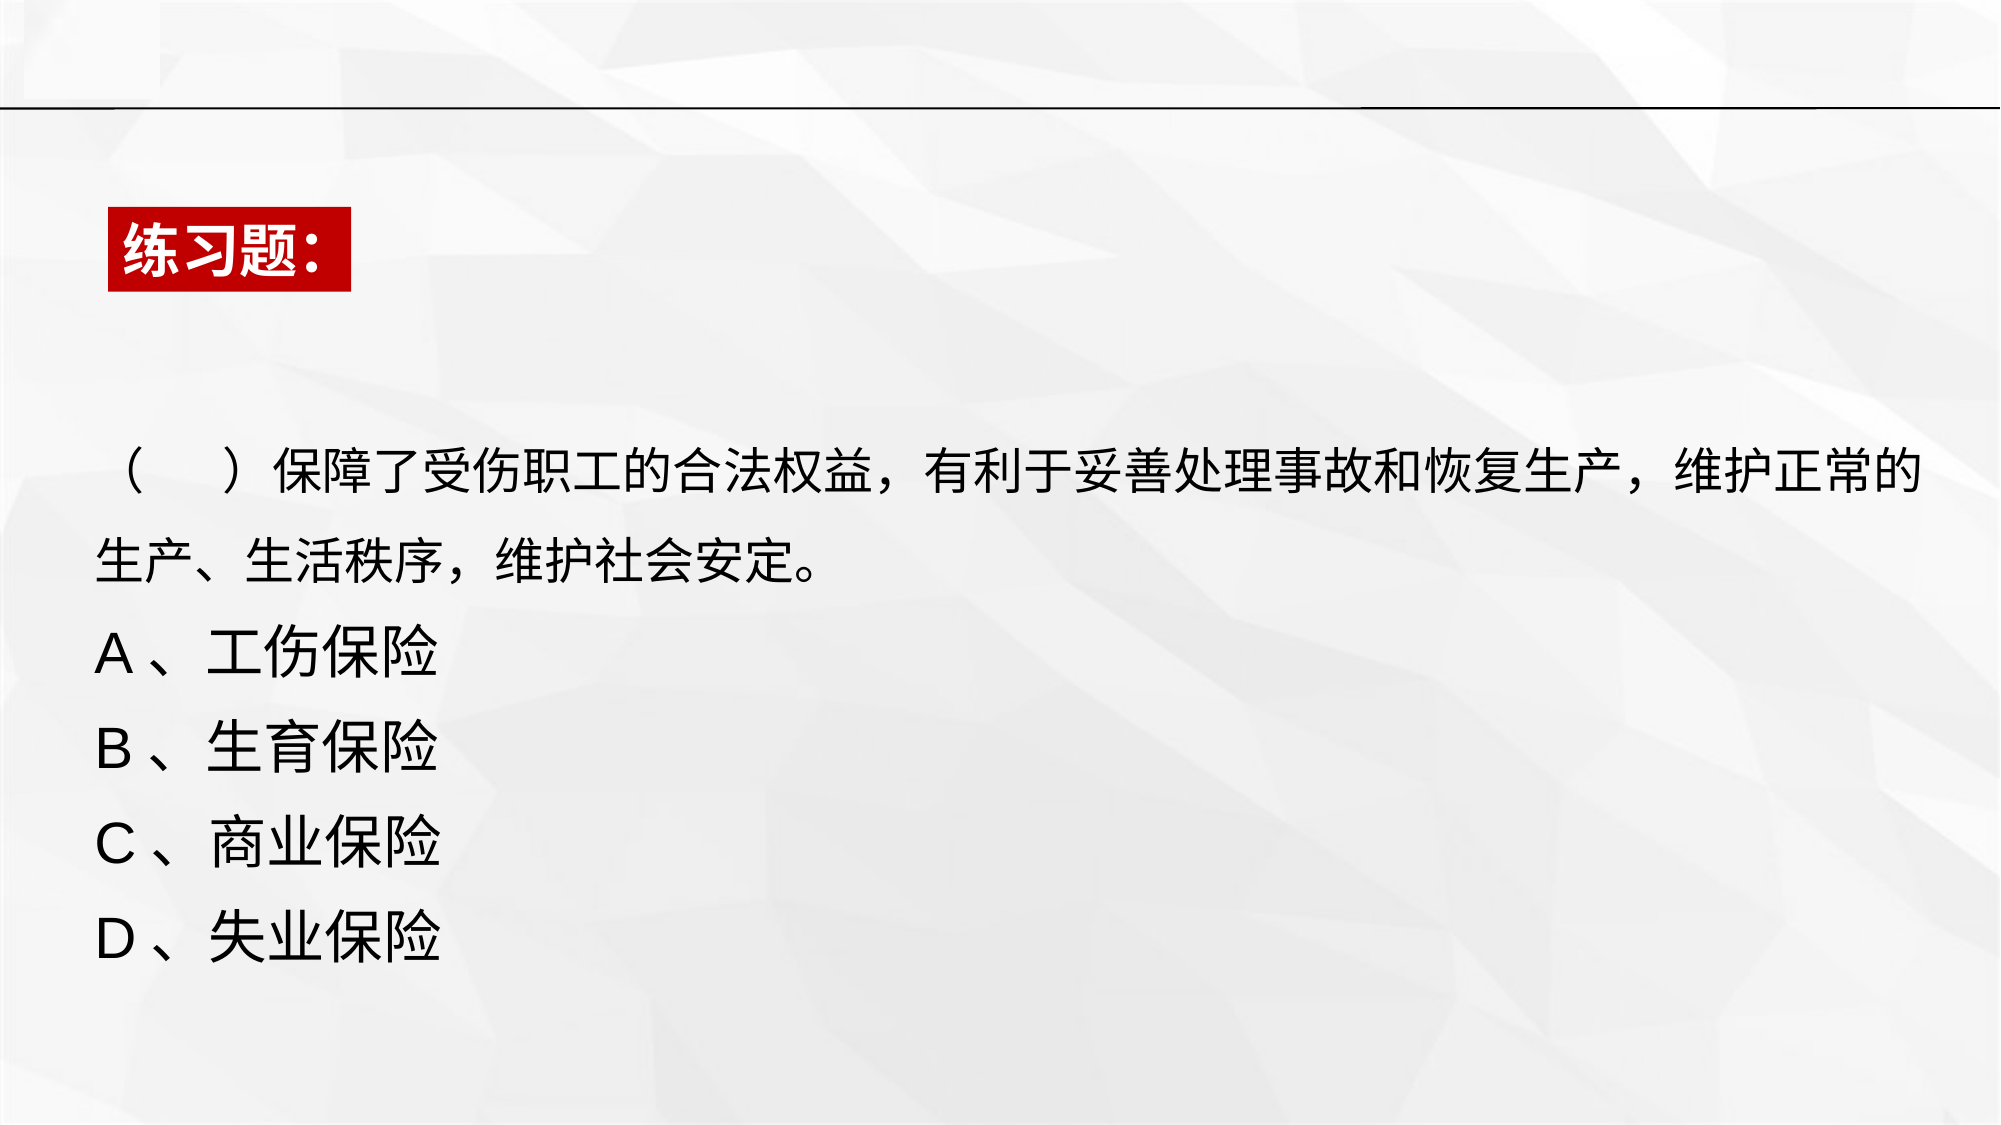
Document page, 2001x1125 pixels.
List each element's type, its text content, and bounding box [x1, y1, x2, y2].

picture [4, 0, 160, 111]
text_box 练习题： [108, 206, 352, 292]
subtitle （ ）保障了受伤职工的合法权益，有利于妥善处理事故和恢复生产，维护正常的生产、生活秩序，维护社会安定。 A、工伤保险 B、生育保险 C、商业保险 D、失业保险 [79, 331, 1988, 1049]
